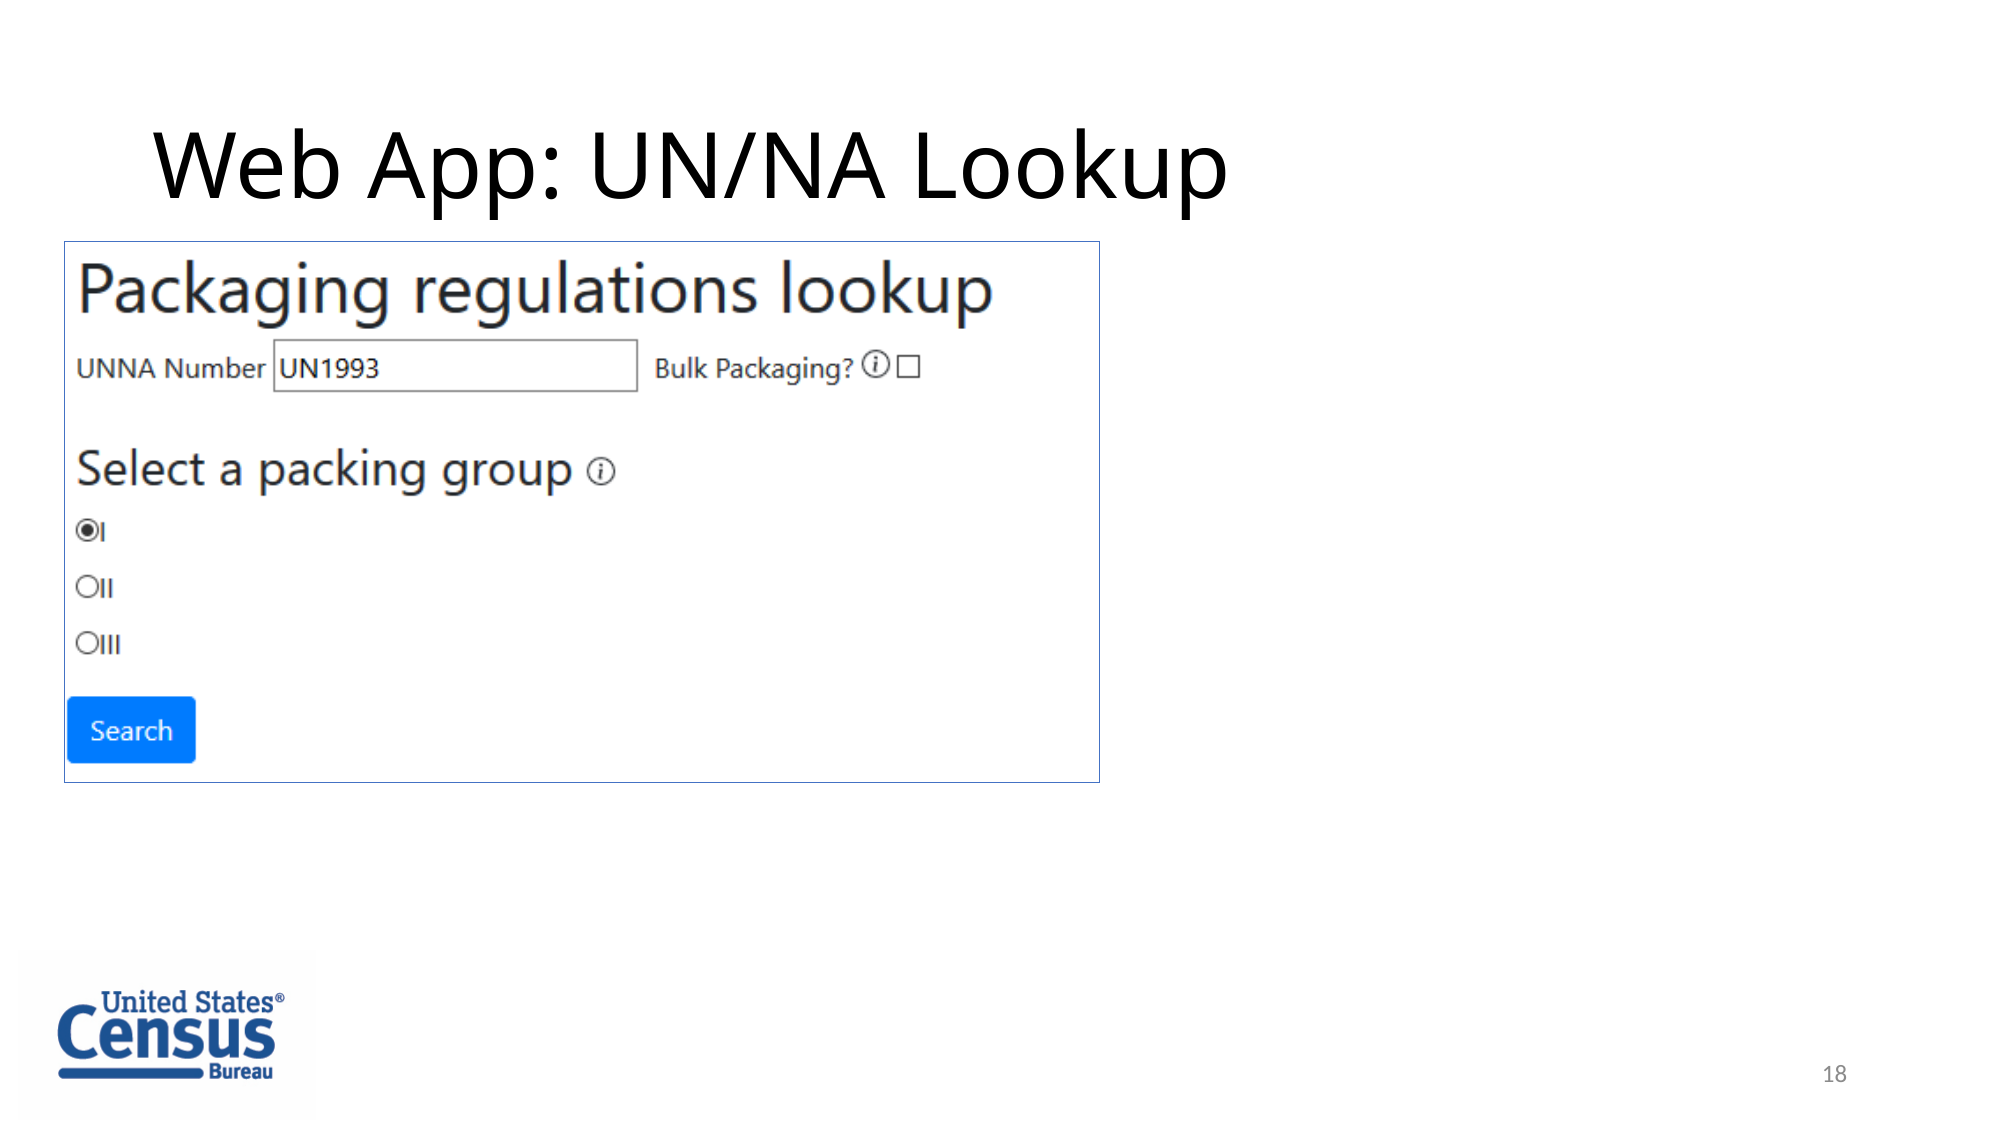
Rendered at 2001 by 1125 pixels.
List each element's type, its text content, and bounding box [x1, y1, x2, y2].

picture [18, 950, 316, 1120]
slide_number 18 [1412, 1042, 1863, 1103]
picture [64, 241, 1100, 783]
title Web App: UN/NA Lookup [137, 59, 1863, 278]
